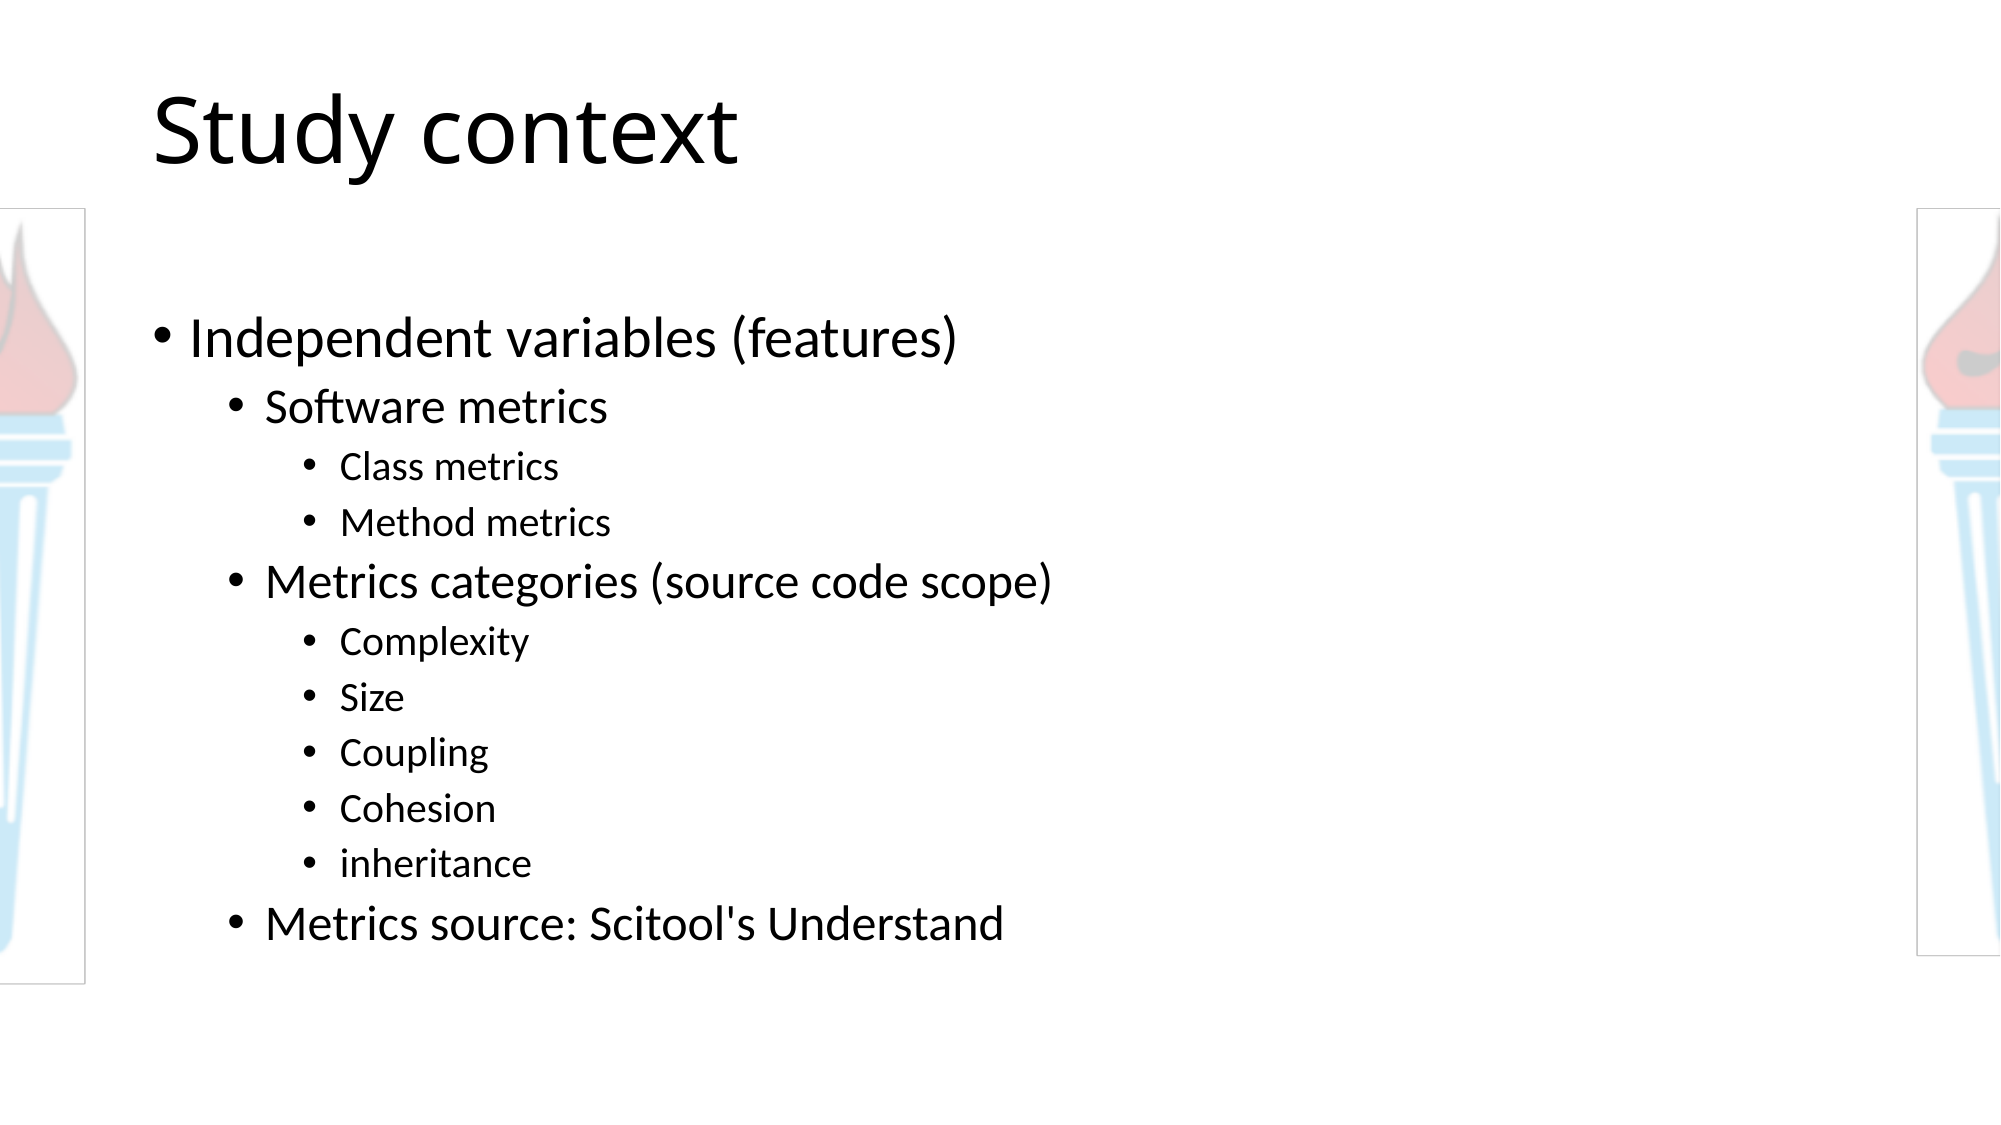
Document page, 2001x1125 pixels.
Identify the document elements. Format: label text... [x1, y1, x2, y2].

picture [0, 0, 2001, 1125]
title Study context [137, 59, 1863, 208]
list Independent variables (features) Software metrics Class metrics Method metrics Metrics categories (source code scope) Complexity Size Coupling Cohesion inheritance Metrics source: Scitool's Understand [137, 299, 1863, 1014]
